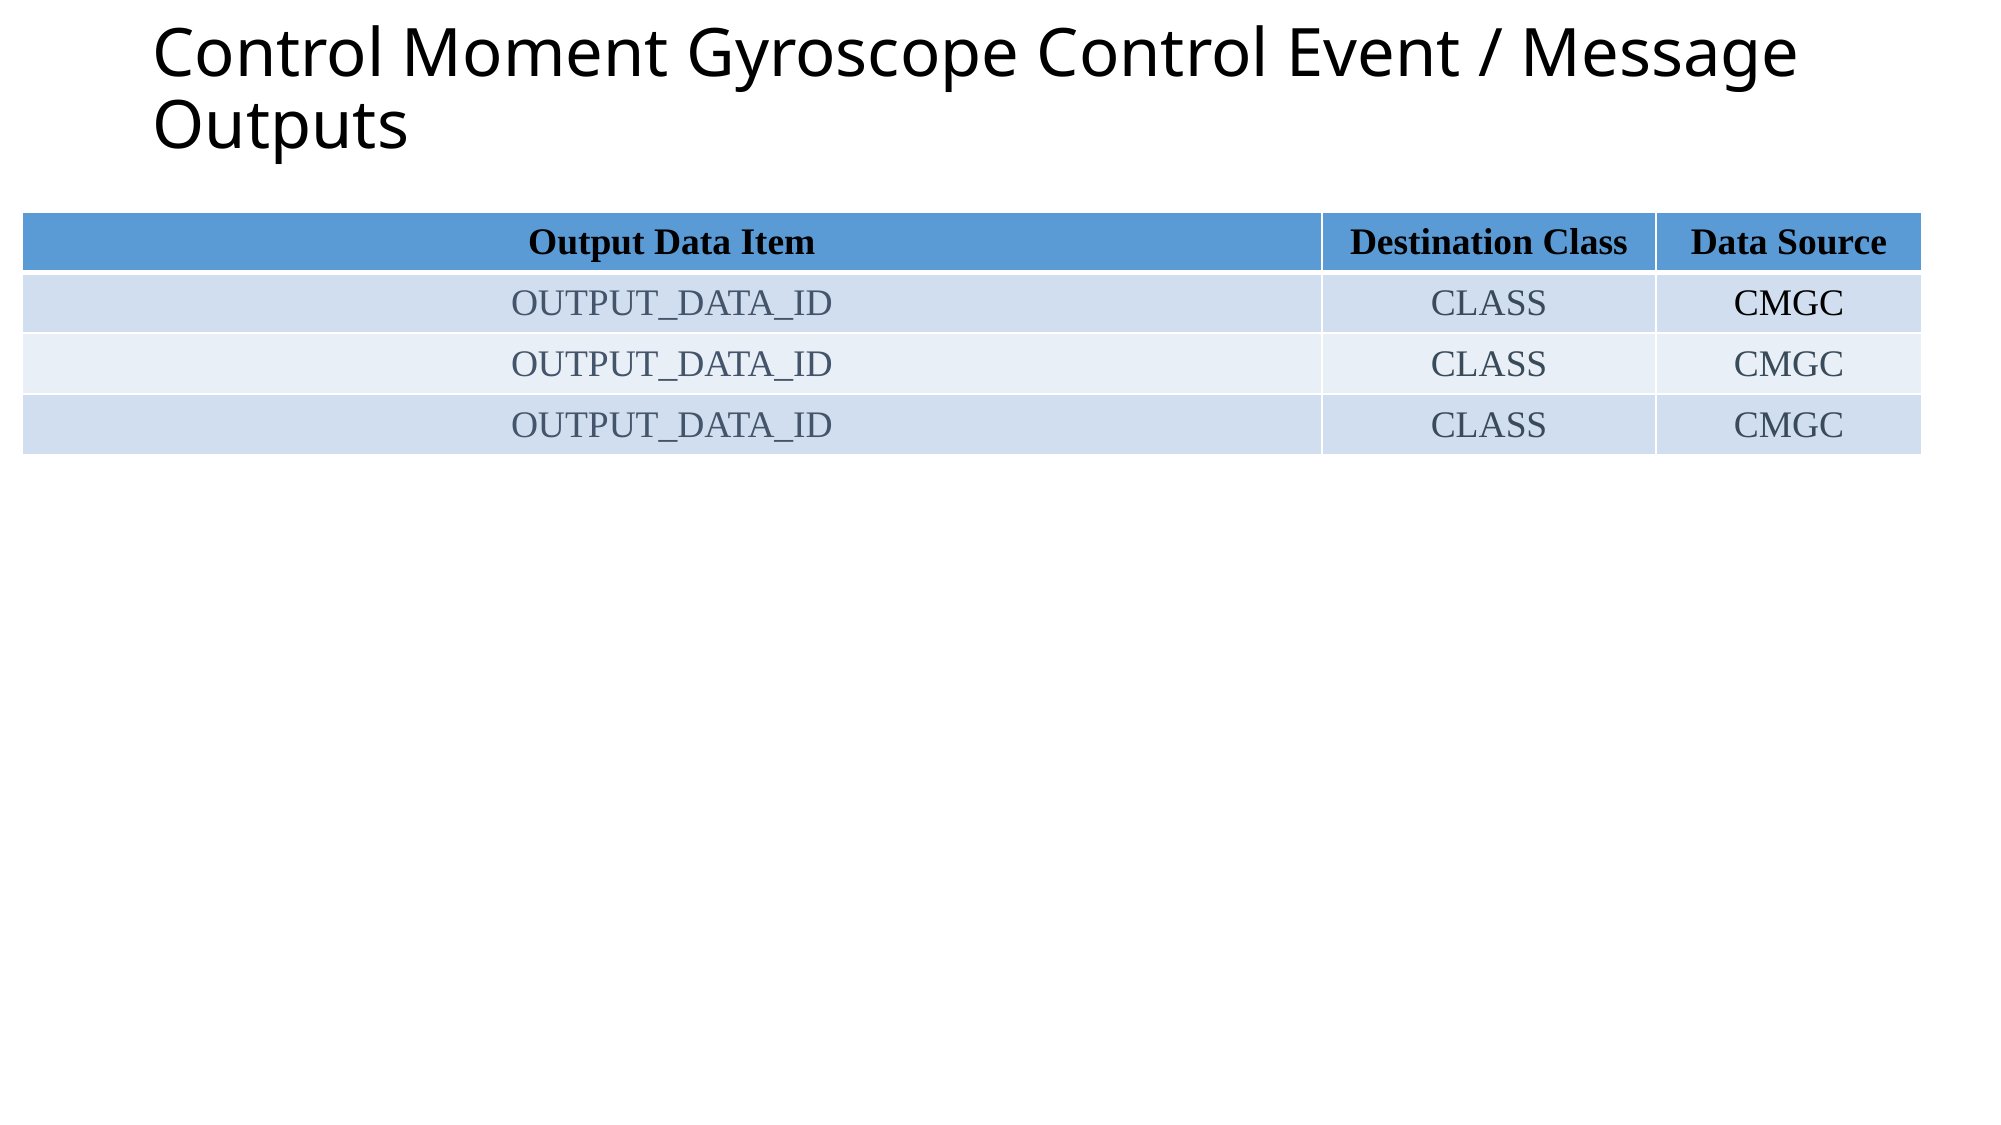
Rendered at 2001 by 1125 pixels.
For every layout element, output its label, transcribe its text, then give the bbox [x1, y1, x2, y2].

table_cell OUTPUT_DATA_ID [23, 334, 1321, 393]
table_cell CMGC [1657, 334, 1921, 393]
table_cell CMGC [1657, 275, 1921, 332]
table_cell OUTPUT_DATA_ID [23, 395, 1321, 454]
table_cell CLASS [1323, 275, 1655, 332]
title Control Moment Gyroscope Control Event / Message Outputs [137, 10, 1863, 171]
table_header Output Data Item [23, 213, 1321, 270]
table_header Data Source [1657, 213, 1921, 270]
table_cell OUTPUT_DATA_ID [23, 275, 1321, 332]
table_header Destination Class [1323, 213, 1655, 270]
table_cell CLASS [1323, 334, 1655, 393]
table_cell CLASS [1323, 395, 1655, 454]
table_cell CMGC [1657, 395, 1921, 454]
